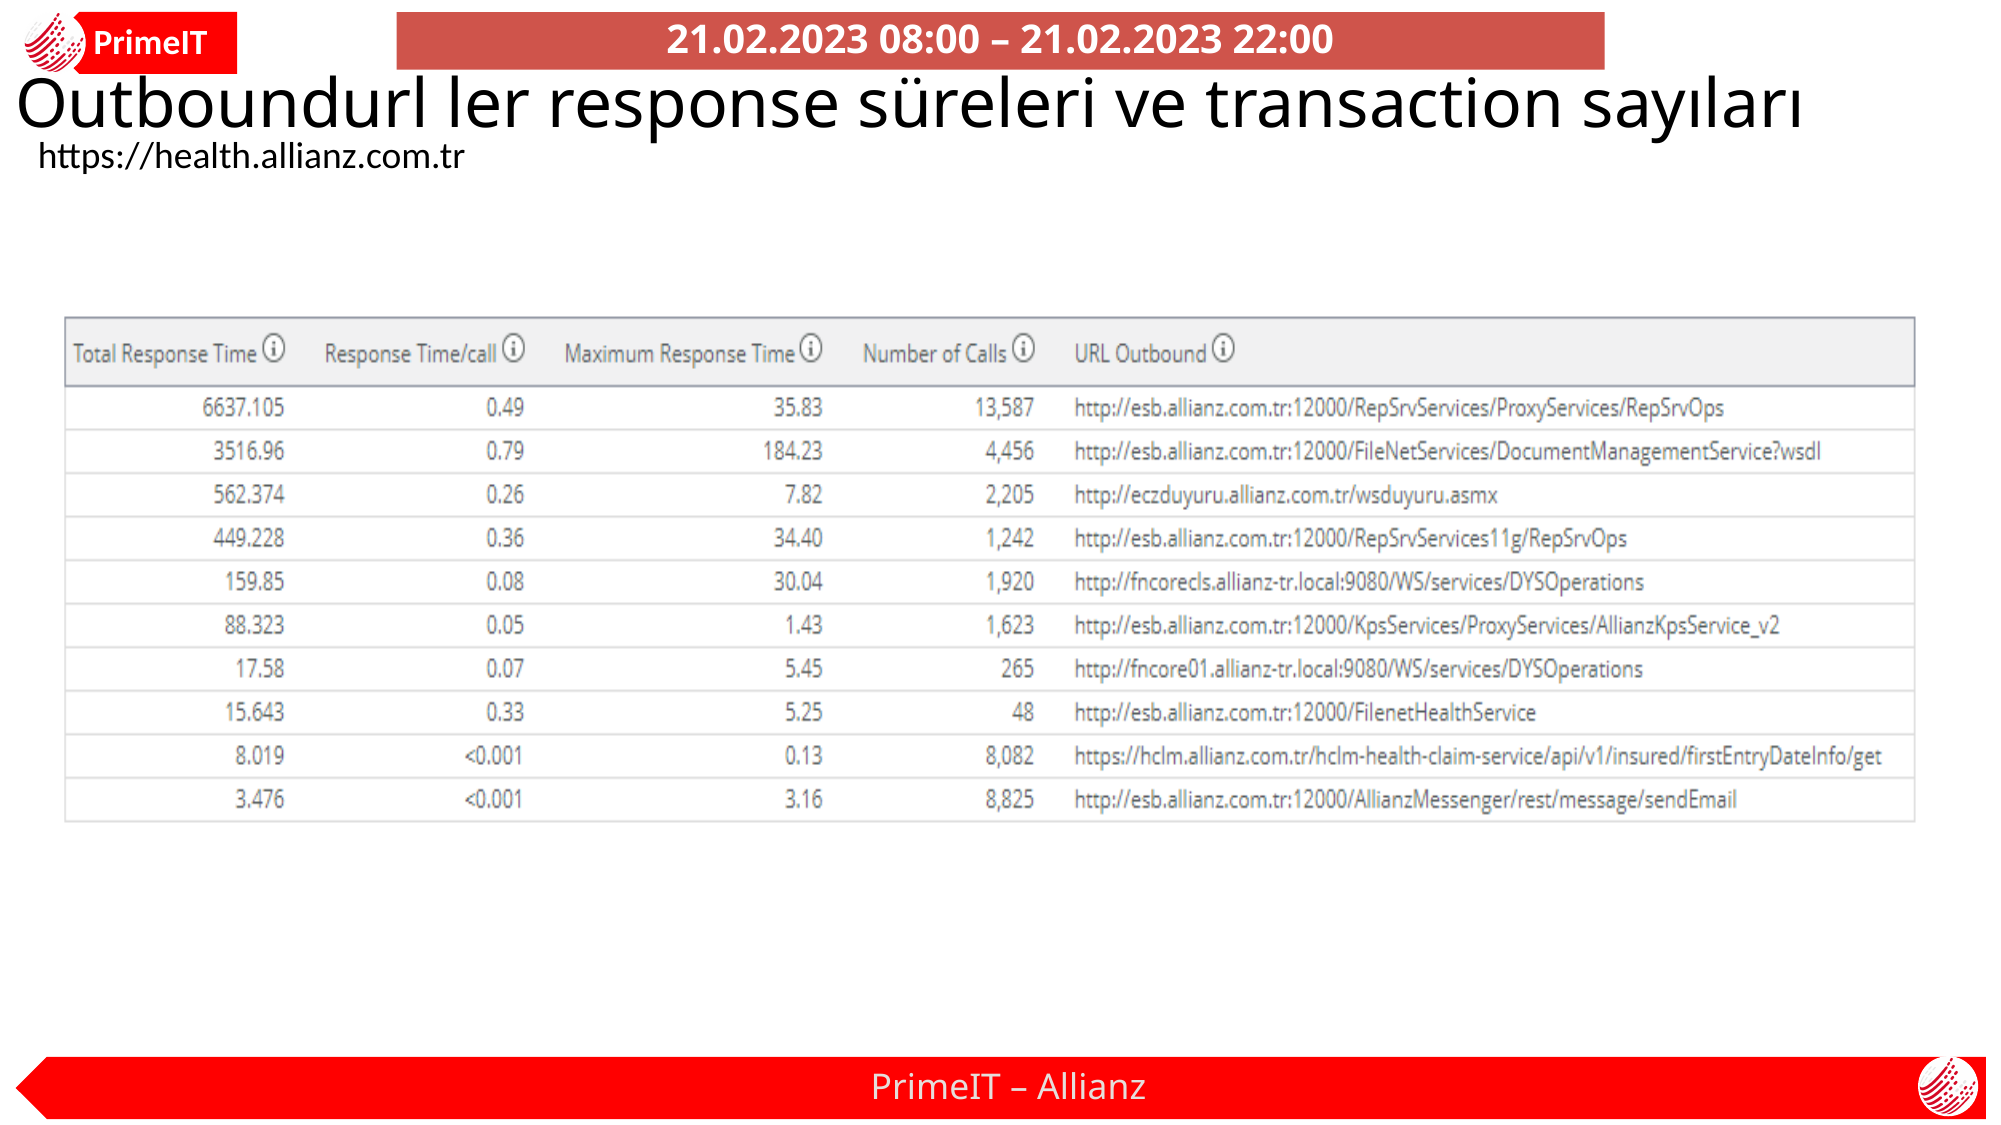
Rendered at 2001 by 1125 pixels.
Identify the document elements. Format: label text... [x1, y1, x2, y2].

picture [63, 313, 1919, 825]
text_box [15, 1056, 1986, 1120]
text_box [23, 11, 238, 75]
text_box https://health.allianz.com.tr [23, 123, 779, 183]
title Outboundurl ler response süreleri ve transaction sayıları [0, 42, 1986, 169]
text_box 21.02.2023 08:00 – 21.02.2023 22:00 [396, 12, 1605, 70]
